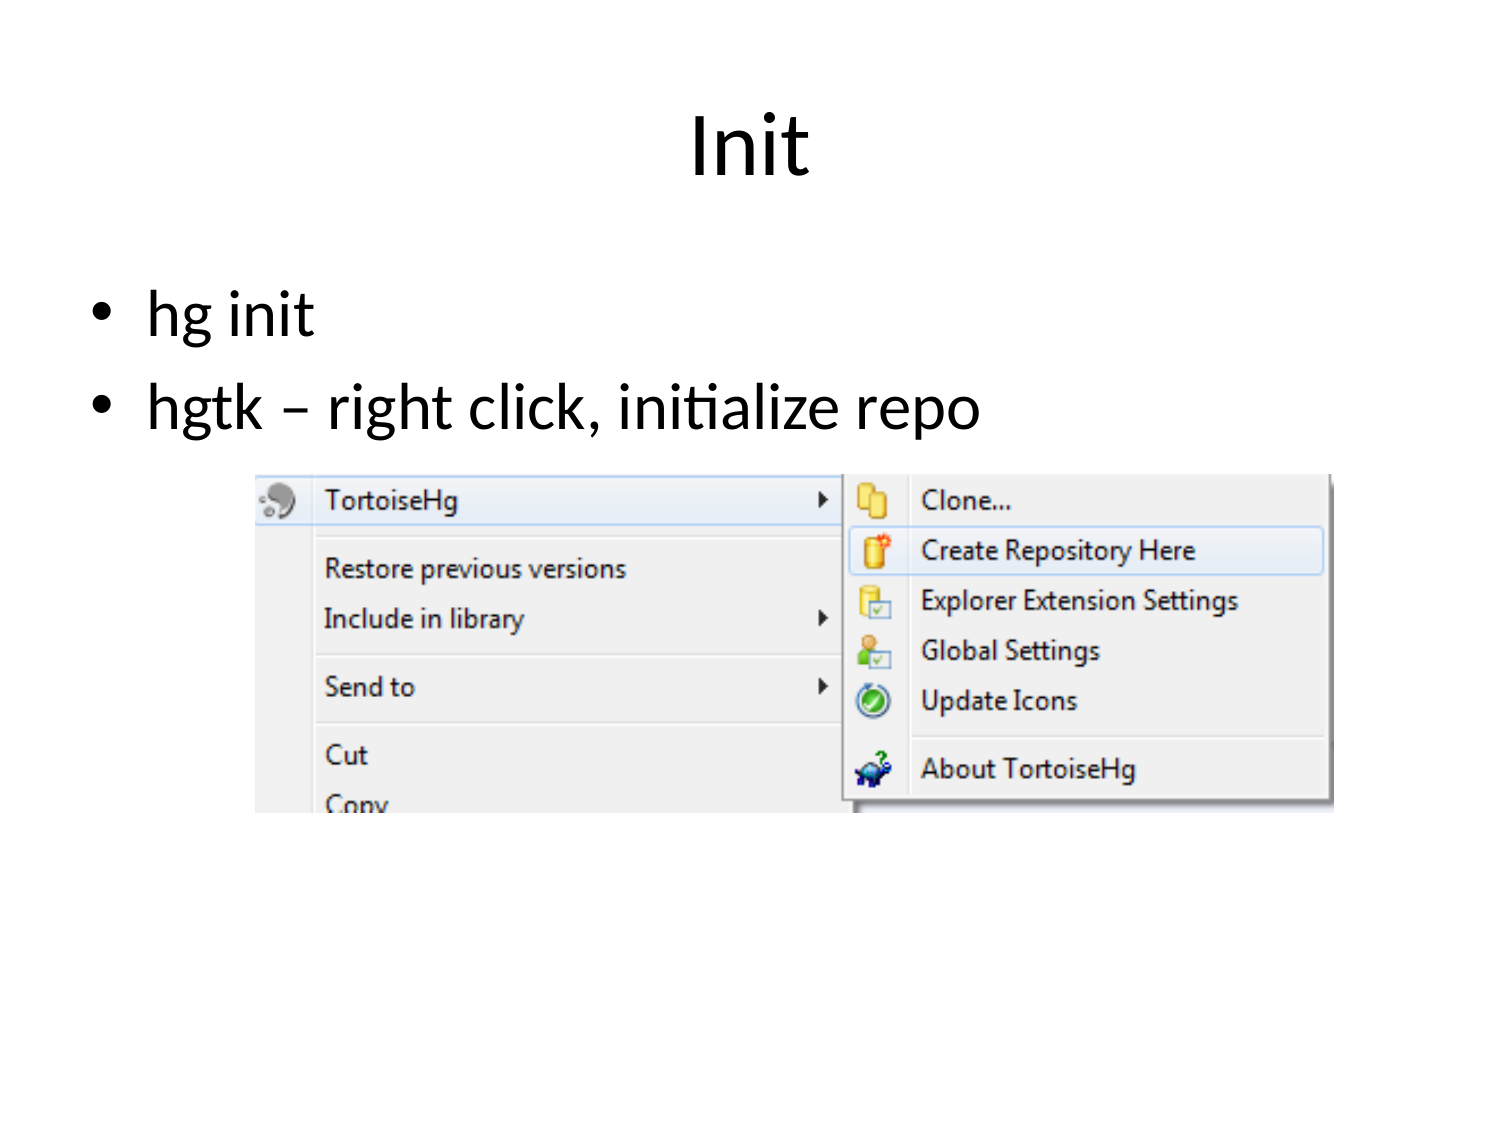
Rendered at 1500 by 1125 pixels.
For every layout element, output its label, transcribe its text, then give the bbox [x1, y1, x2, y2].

picture [254, 474, 1334, 813]
title Init [75, 45, 1425, 233]
list hg init hgtk – right click, initialize repo [75, 262, 1425, 1005]
